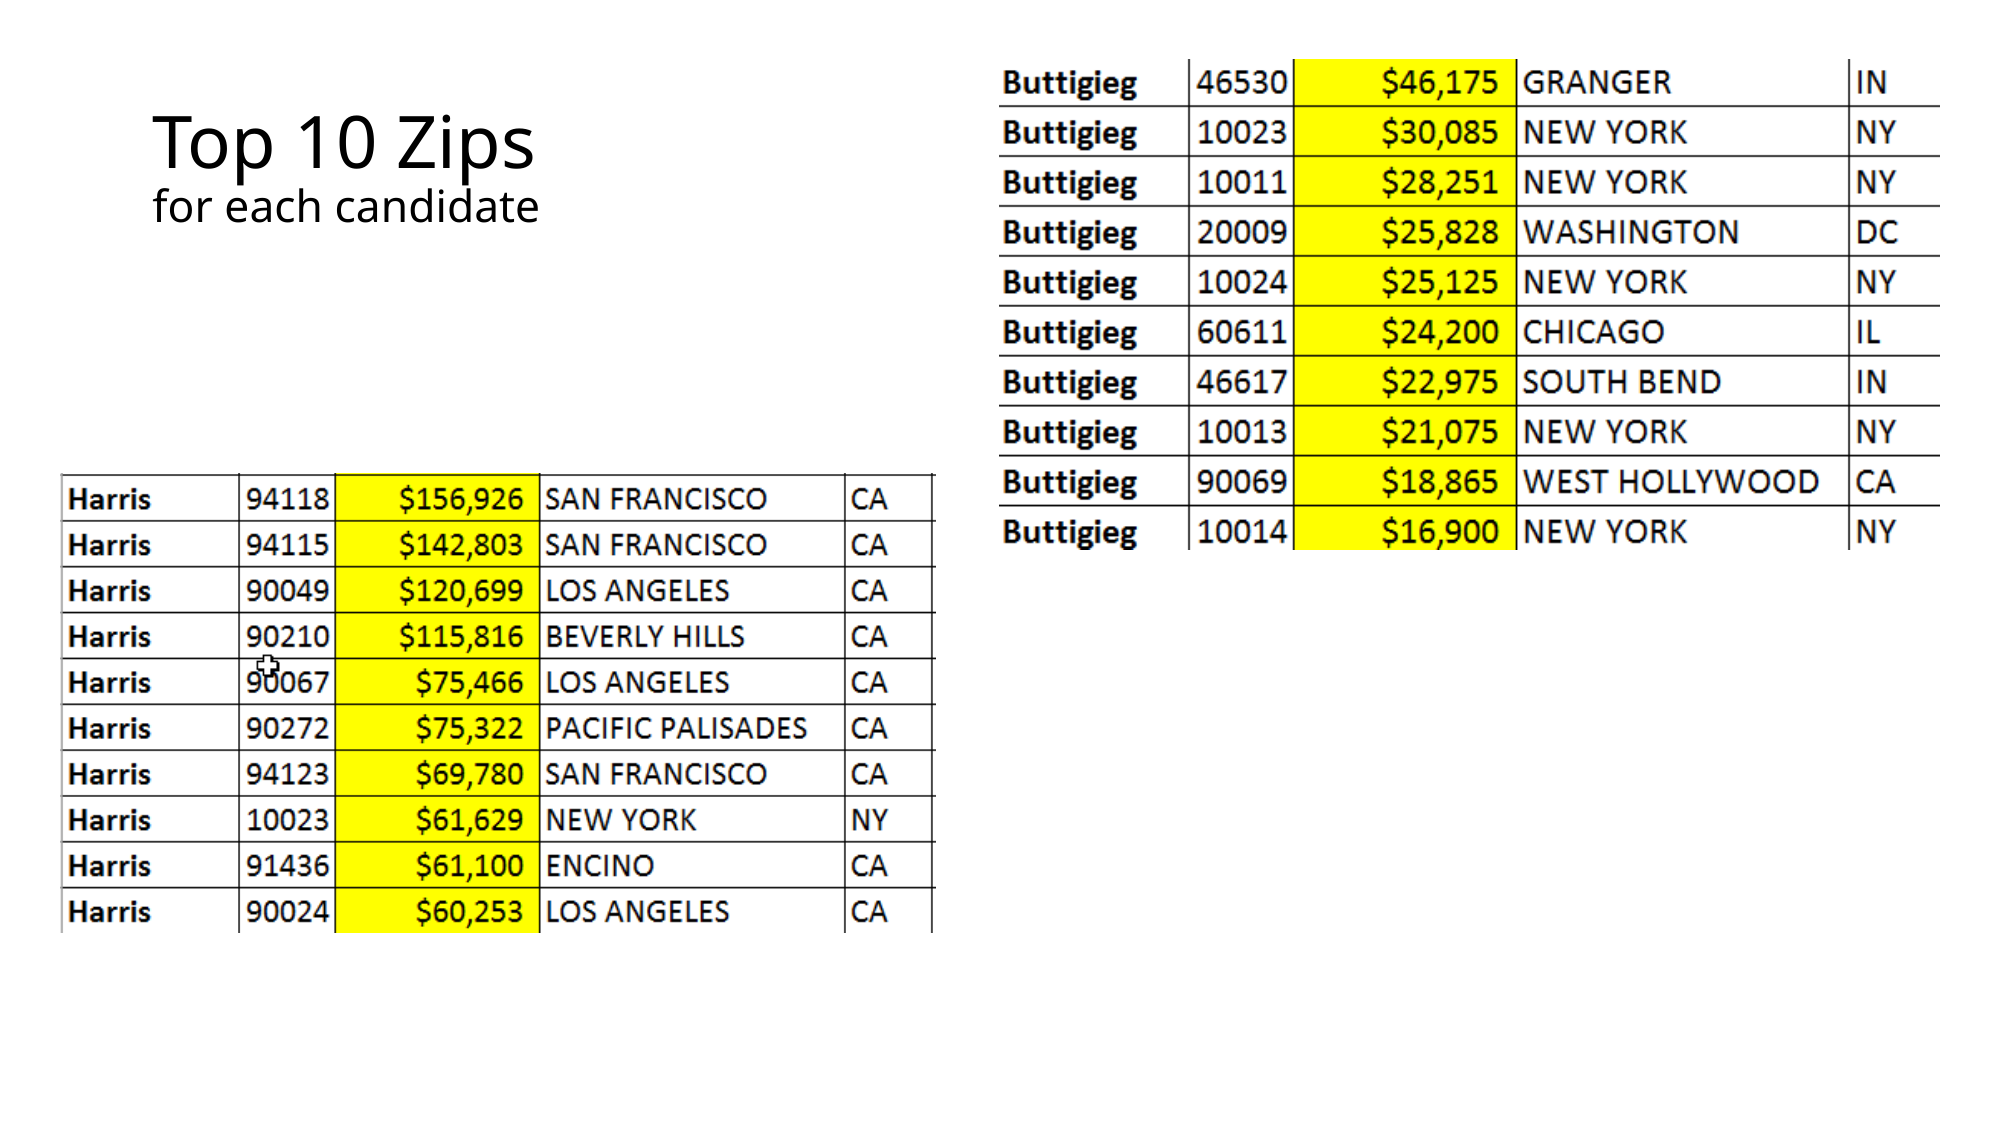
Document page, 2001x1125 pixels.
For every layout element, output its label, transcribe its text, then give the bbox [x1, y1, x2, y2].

picture [60, 473, 936, 933]
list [999, 59, 1940, 550]
title Top 10 Zips for each candidate [137, 59, 649, 278]
